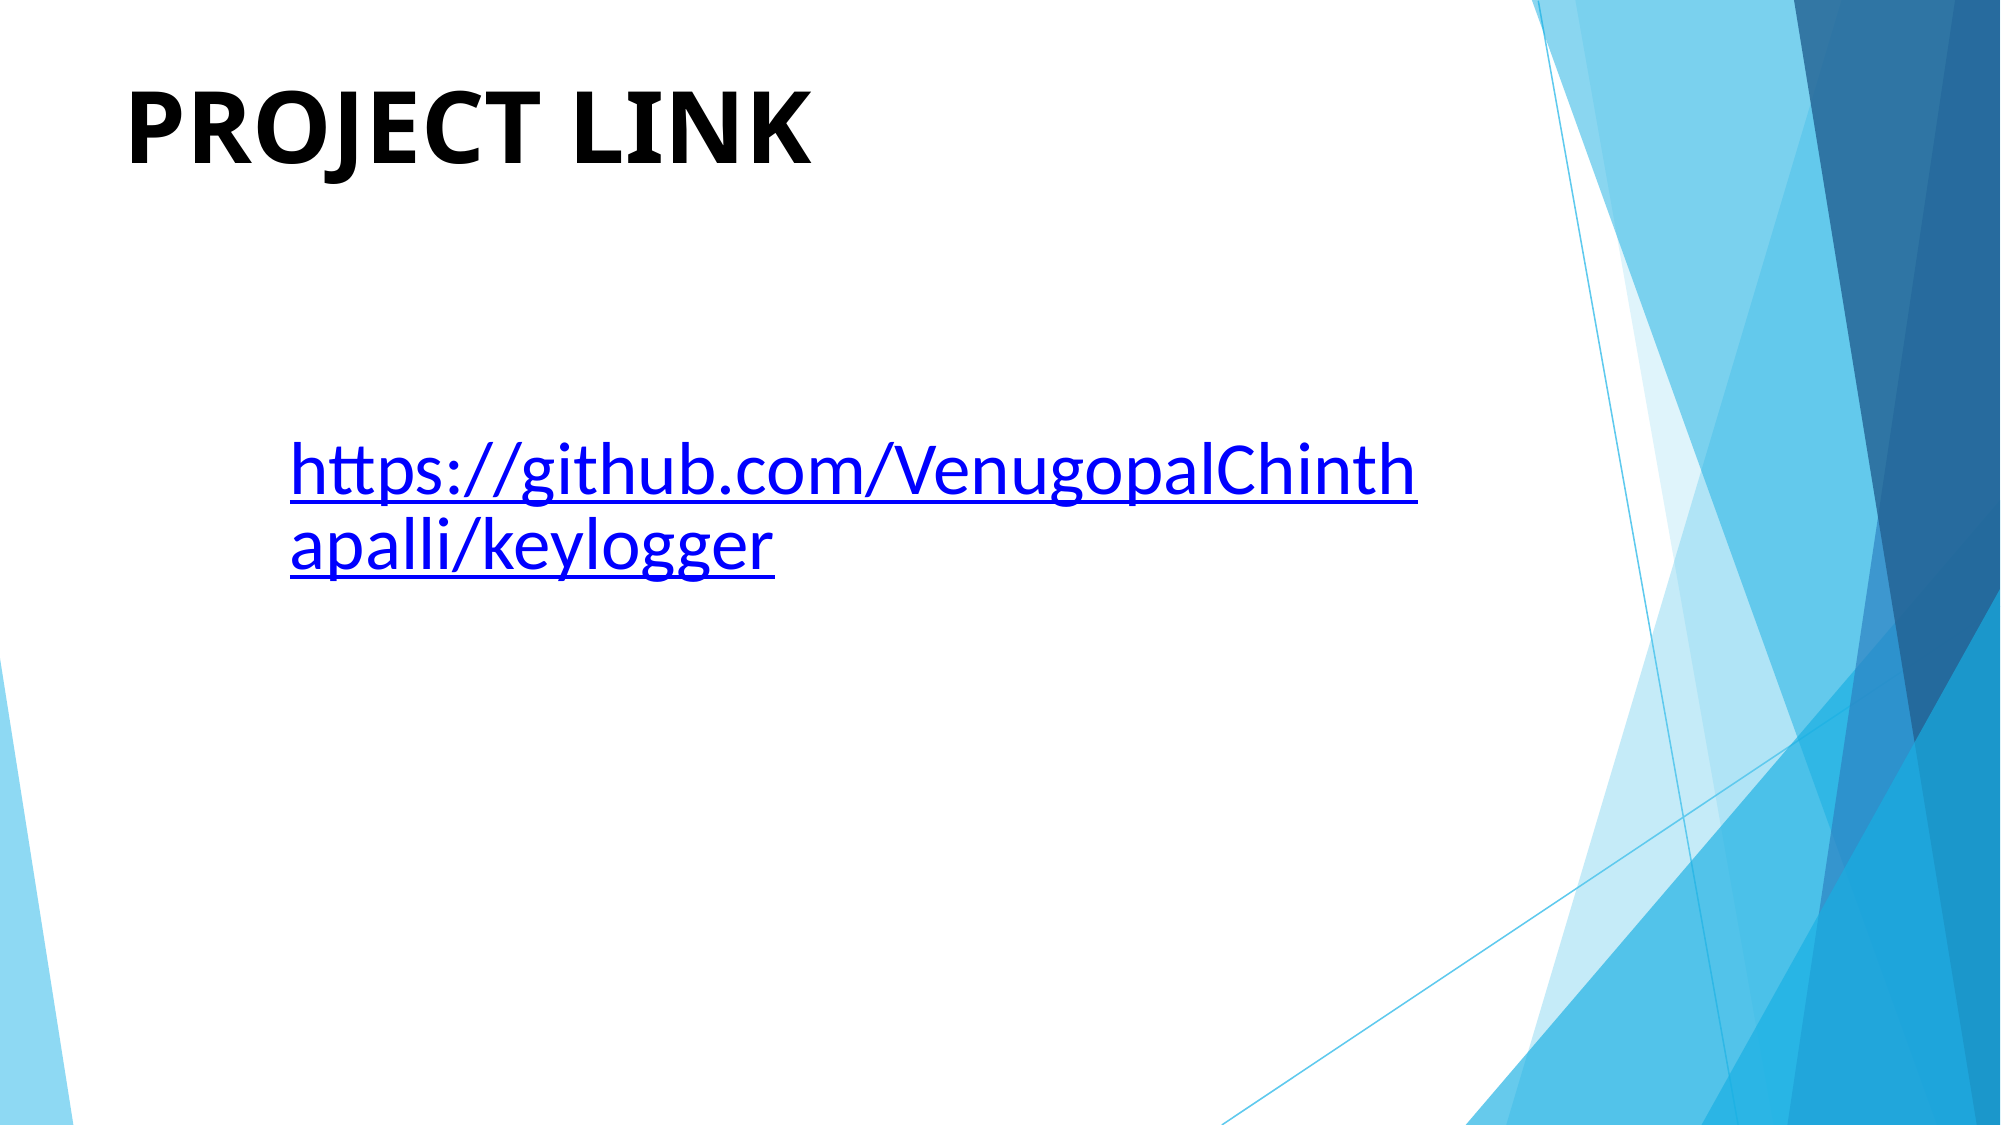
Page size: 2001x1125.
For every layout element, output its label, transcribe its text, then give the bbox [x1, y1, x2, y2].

text_box https://github.com/VenugopalChinthapalli/keylogger [275, 412, 1452, 518]
title PROJECT LINK [123, 63, 1877, 188]
